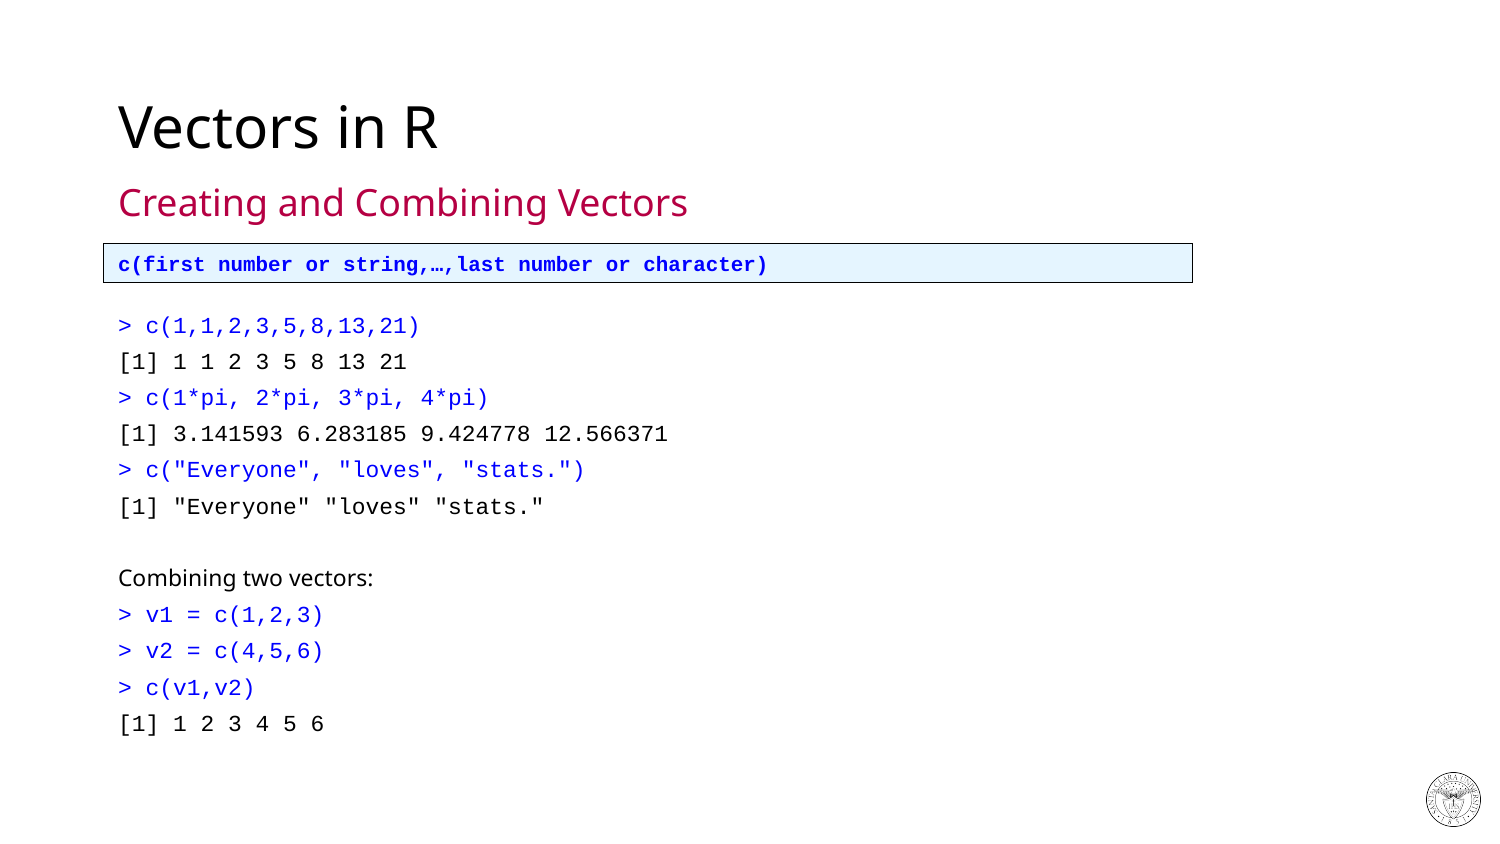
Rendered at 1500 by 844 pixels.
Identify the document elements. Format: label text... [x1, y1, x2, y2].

picture [1426, 772, 1481, 827]
title Vectors in R [103, 44, 1397, 169]
list Creating and Combining Vectors [103, 176, 764, 243]
list > c(1,1,2,3,5,8,13,21) [1] 1 1 2 3 5 8 13 21 > c(1*pi, 2*pi, 3*pi, 4*pi) [1] 3.141593 6.283185 9.424778 12.566371 > c("Everyone", "loves", "stats.") [1] "Everyone" "loves" "stats." Combining two vectors: > v1 = c(1,2,3) > v2 = c(4,5,6) > c(v1,v2) [1] 1 2 3 4 5 6 [103, 309, 1397, 810]
text_box c(first number or string,…,last number or character) [103, 243, 1193, 283]
